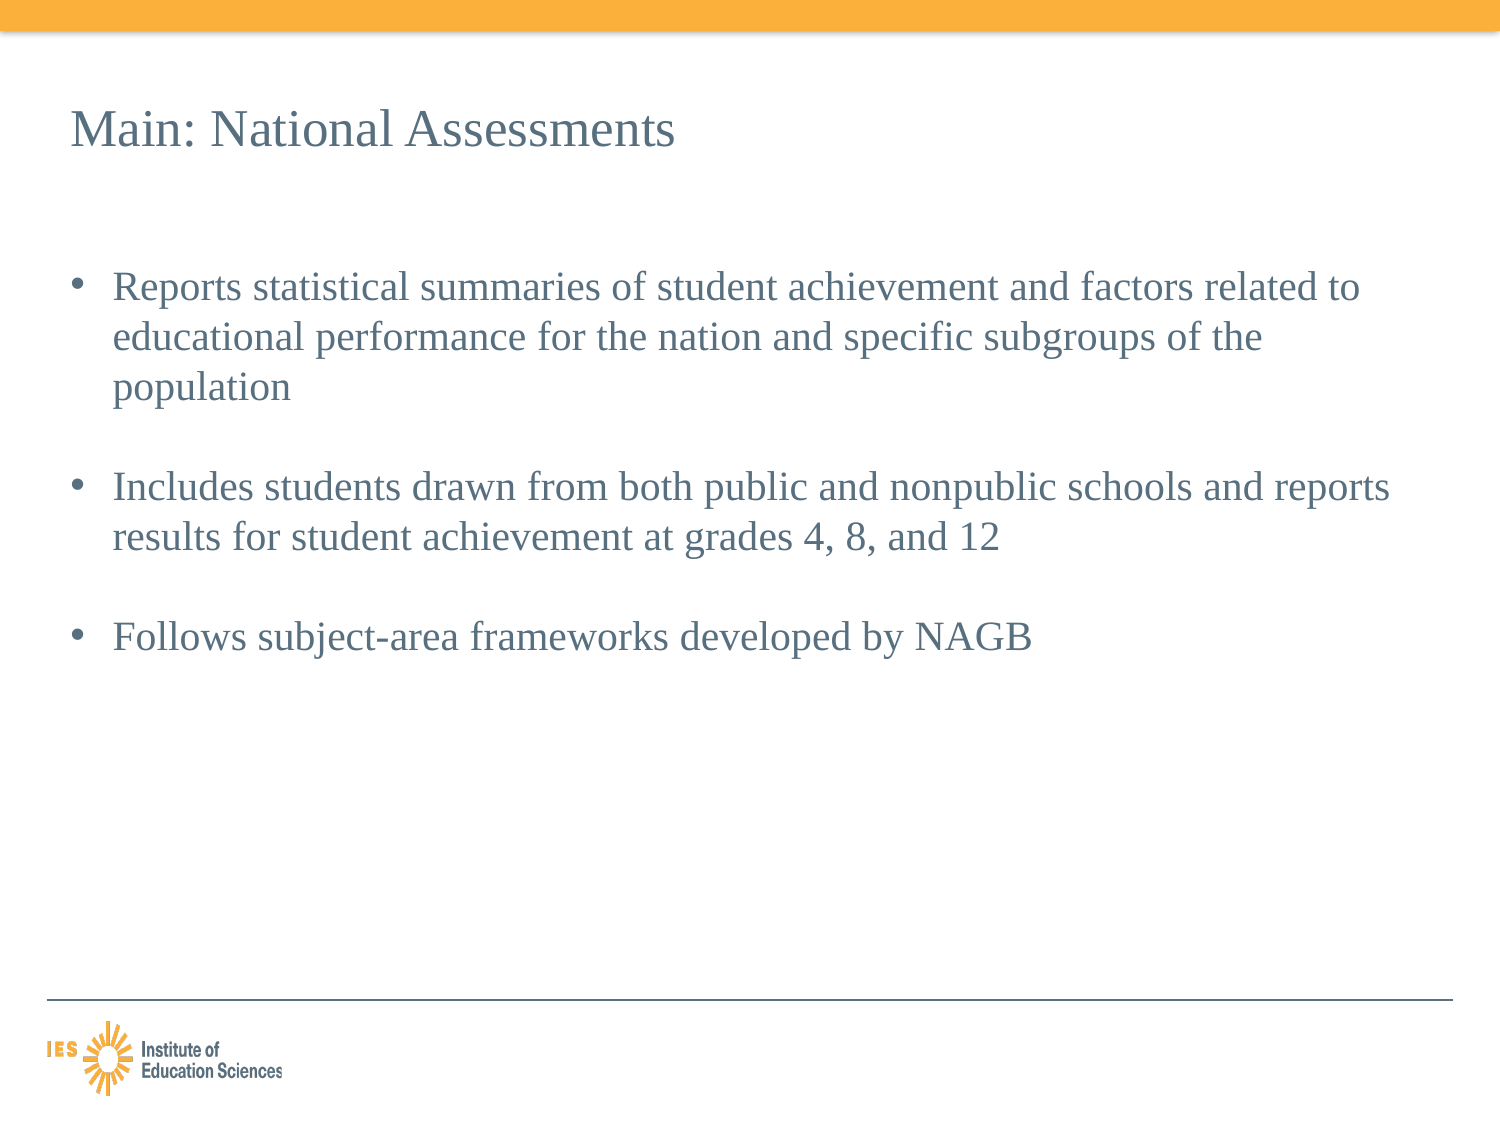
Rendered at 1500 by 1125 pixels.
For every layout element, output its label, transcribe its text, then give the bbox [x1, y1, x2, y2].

title Main: National Assessments [70, 93, 1430, 194]
list Reports statistical summaries of student achievement and factors related to educational performance for the nation and specific subgroups of the population Includes students drawn from both public and nonpublic schools and reports results for student achievement at grades 4, 8, and 12 Follows subject-area frameworks developed by NAGB [70, 258, 1430, 883]
